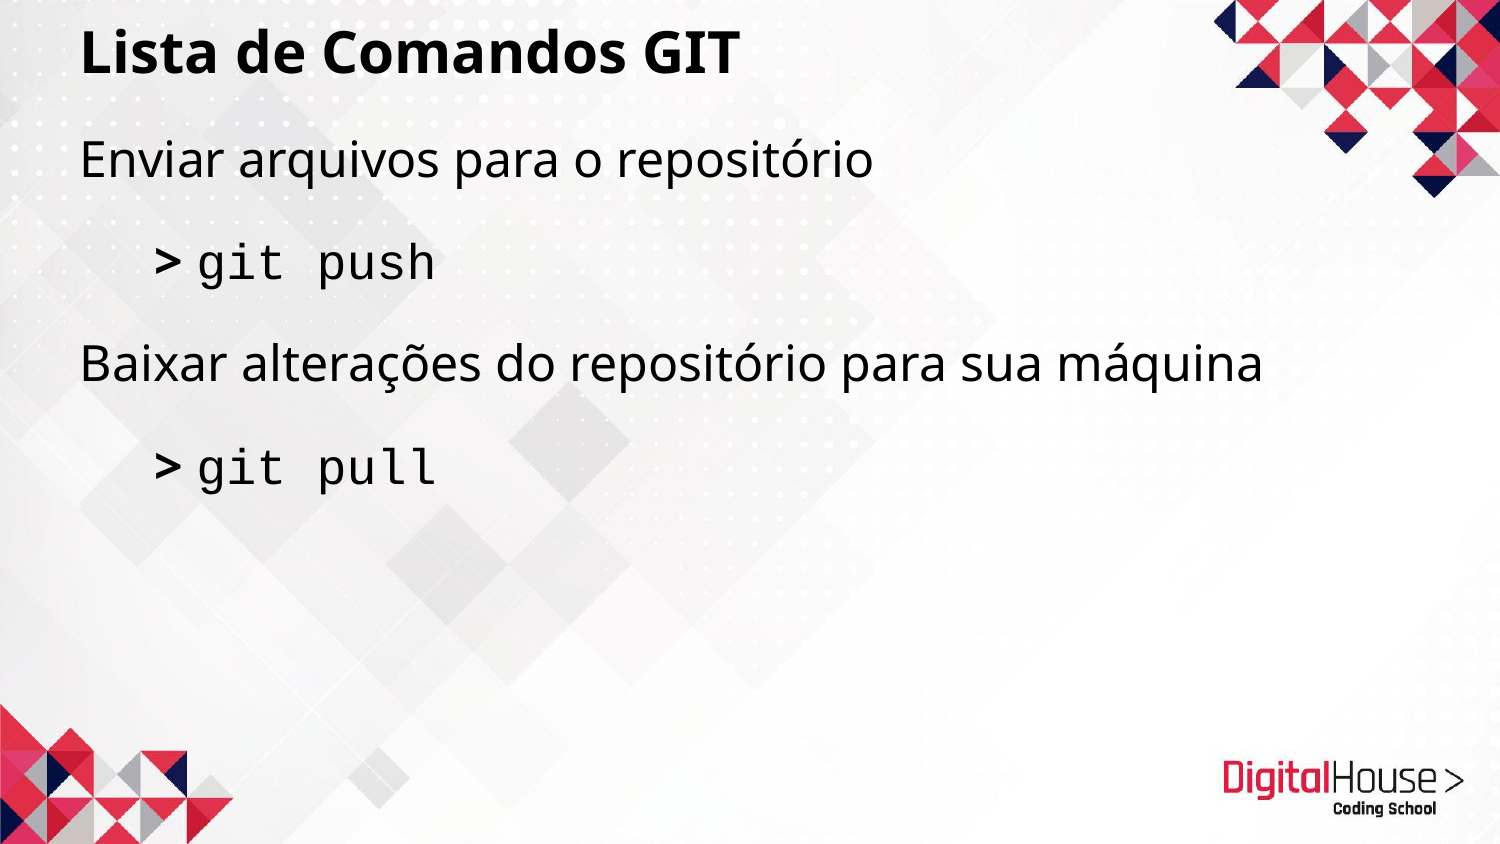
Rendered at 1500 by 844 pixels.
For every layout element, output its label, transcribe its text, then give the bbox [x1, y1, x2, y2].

picture [0, 0, 1500, 844]
text_box Enviar arquivos para o repositório > git push Baixar alterações do repositório para sua máquina > git pull [64, 103, 1491, 548]
text_box Lista de Comandos GIT [64, 0, 1463, 94]
